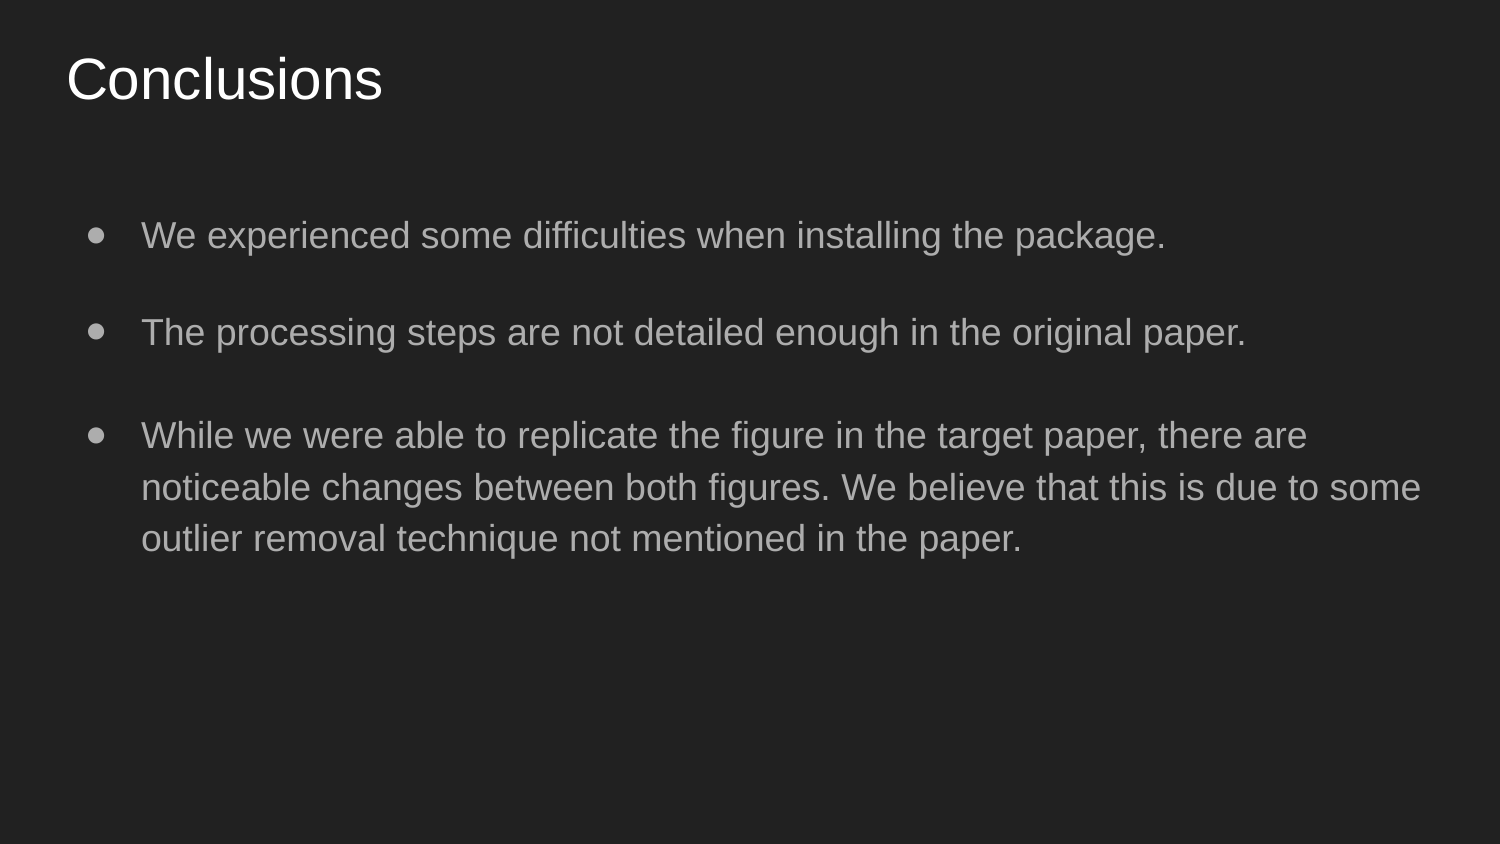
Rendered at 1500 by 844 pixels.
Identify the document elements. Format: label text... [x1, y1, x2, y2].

title Conclusions [51, 26, 1449, 121]
list We experienced some difficulties when installing the package. The processing steps are not detailed enough in the original paper. While we were able to replicate the figure in the target paper, there are noticeable changes between both figures. We believe that this is due to some outlier removal technique not mentioned in the paper. [51, 189, 1449, 750]
